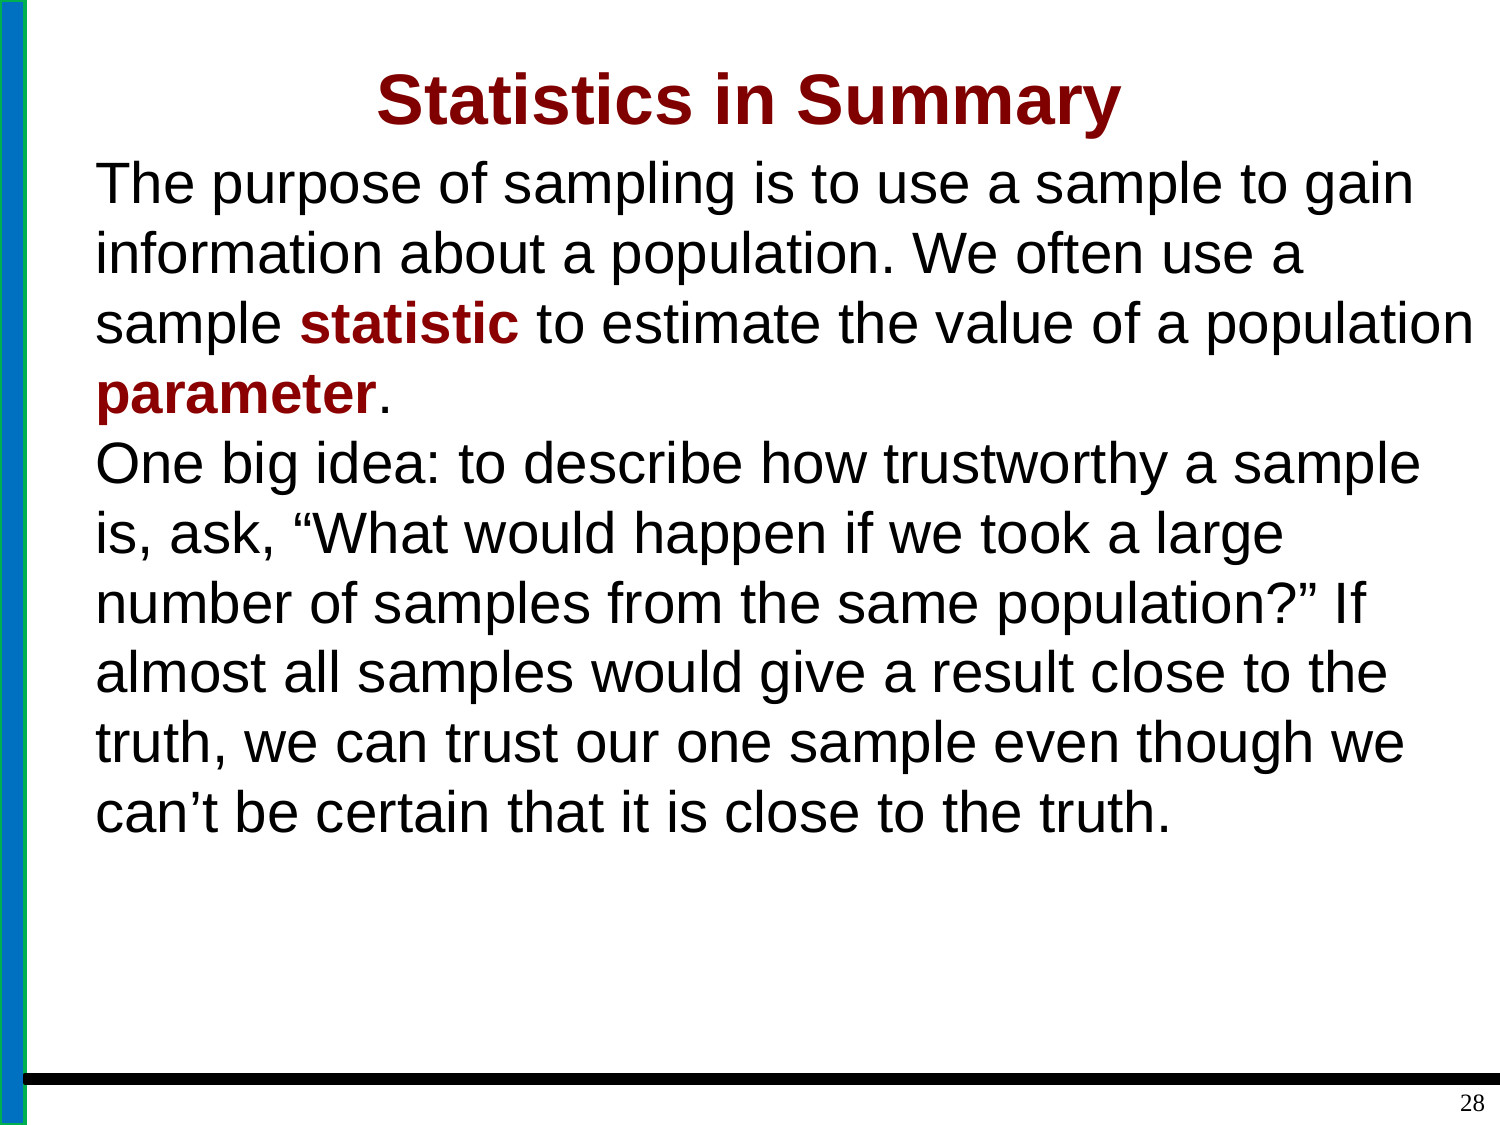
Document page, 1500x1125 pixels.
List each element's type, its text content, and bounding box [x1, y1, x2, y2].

text_box The purpose of sampling is to use a sample to gain information about a population. We often use a sample statistic to estimate the value of a population parameter. One big idea: to describe how trustworthy a sample is, ask, “What would happen if we took a large number of samples from the same population?” If almost all samples would give a result close to the truth, we can trust our one sample even though we can’t be certain that it is close to the truth. [80, 137, 1500, 875]
title Statistics in Summary [75, 45, 1425, 233]
